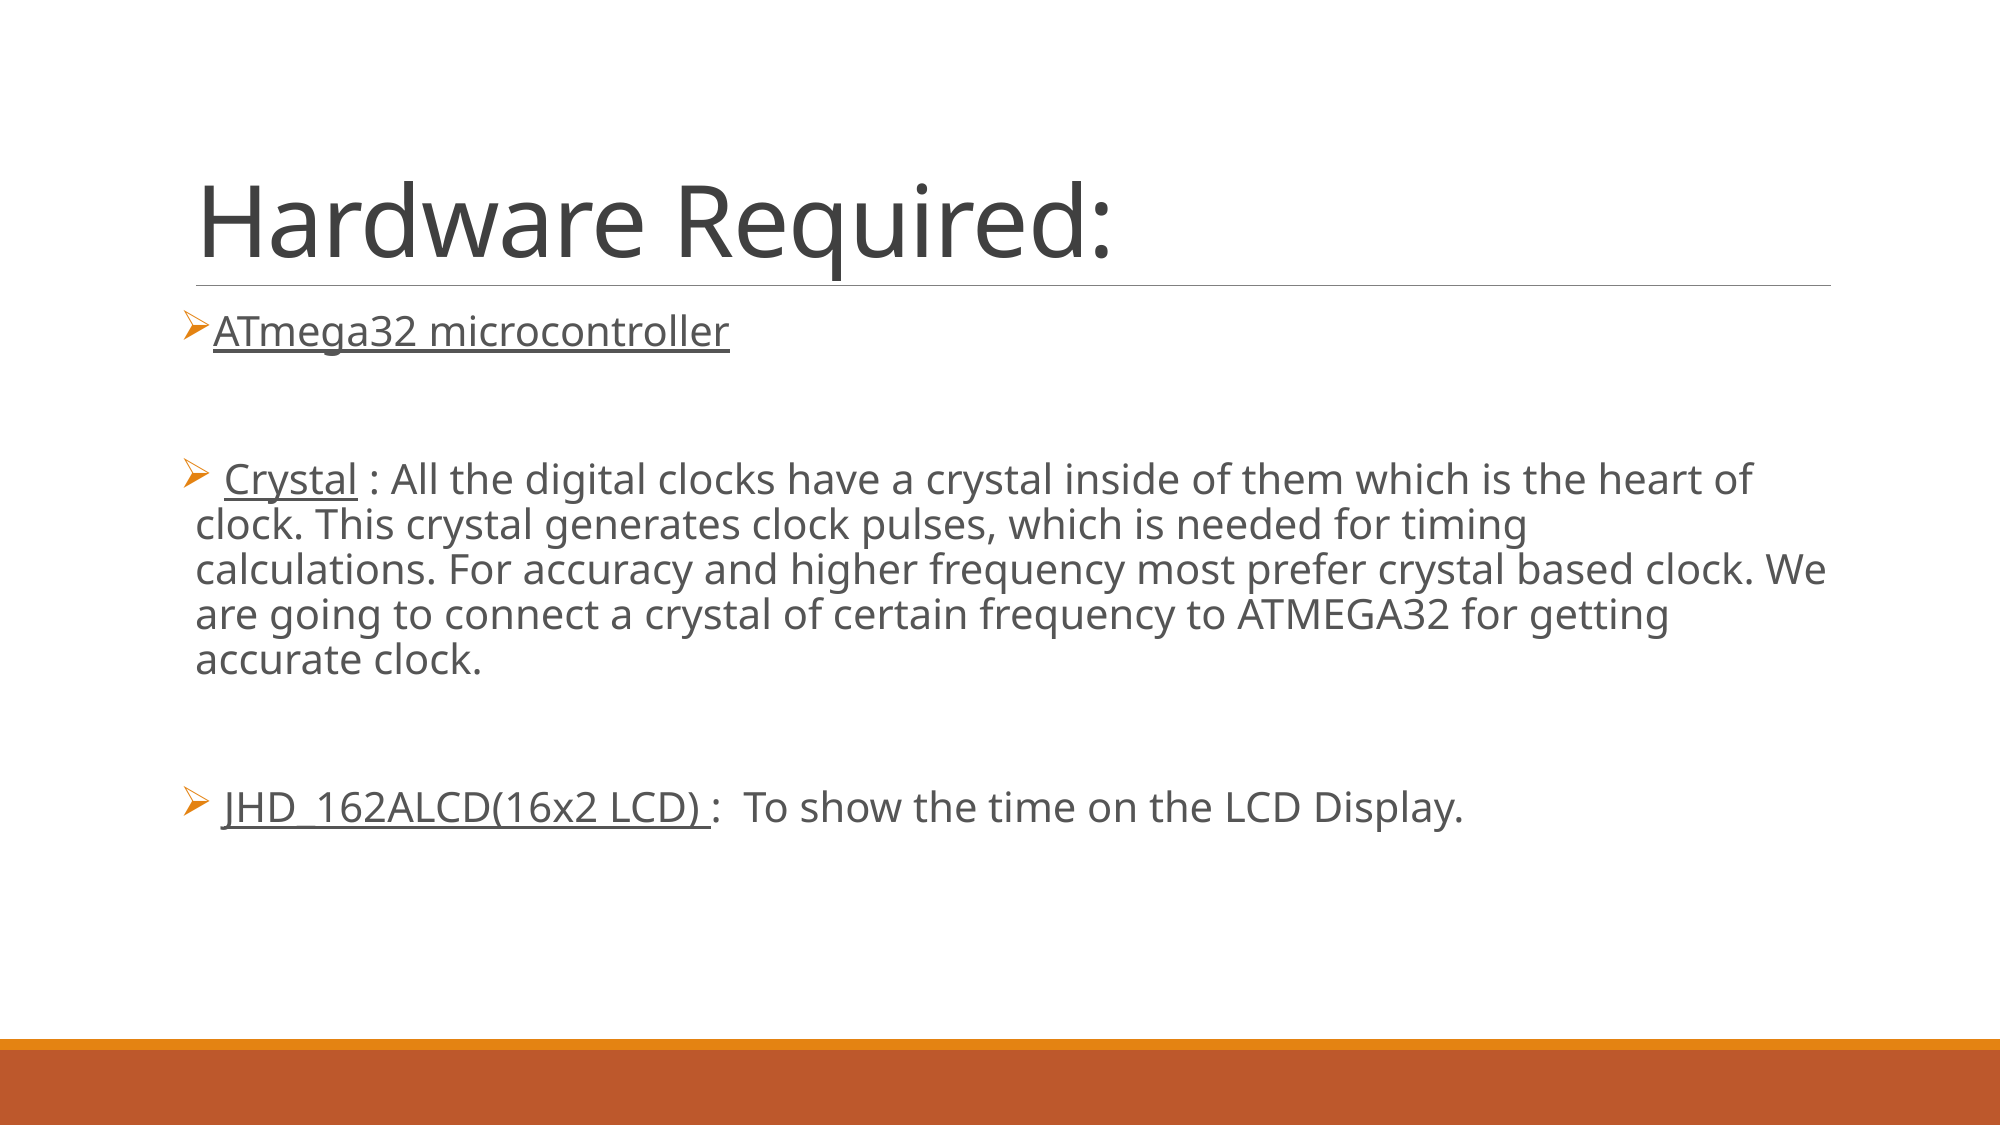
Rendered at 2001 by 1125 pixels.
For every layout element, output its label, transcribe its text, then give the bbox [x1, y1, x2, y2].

title Hardware Required: [180, 47, 1830, 285]
list ATmega32 microcontroller Crystal : All the digital clocks have a crystal inside of them which is the heart of clock. This crystal generates clock pulses, which is needed for timing calculations. For accuracy and higher frequency most prefer crystal based clock. We are going to connect a crystal of certain frequency to ATMEGA32 for getting accurate clock. JHD_162ALCD(16x2 LCD) : To show the time on the LCD Display. [180, 302, 1830, 963]
